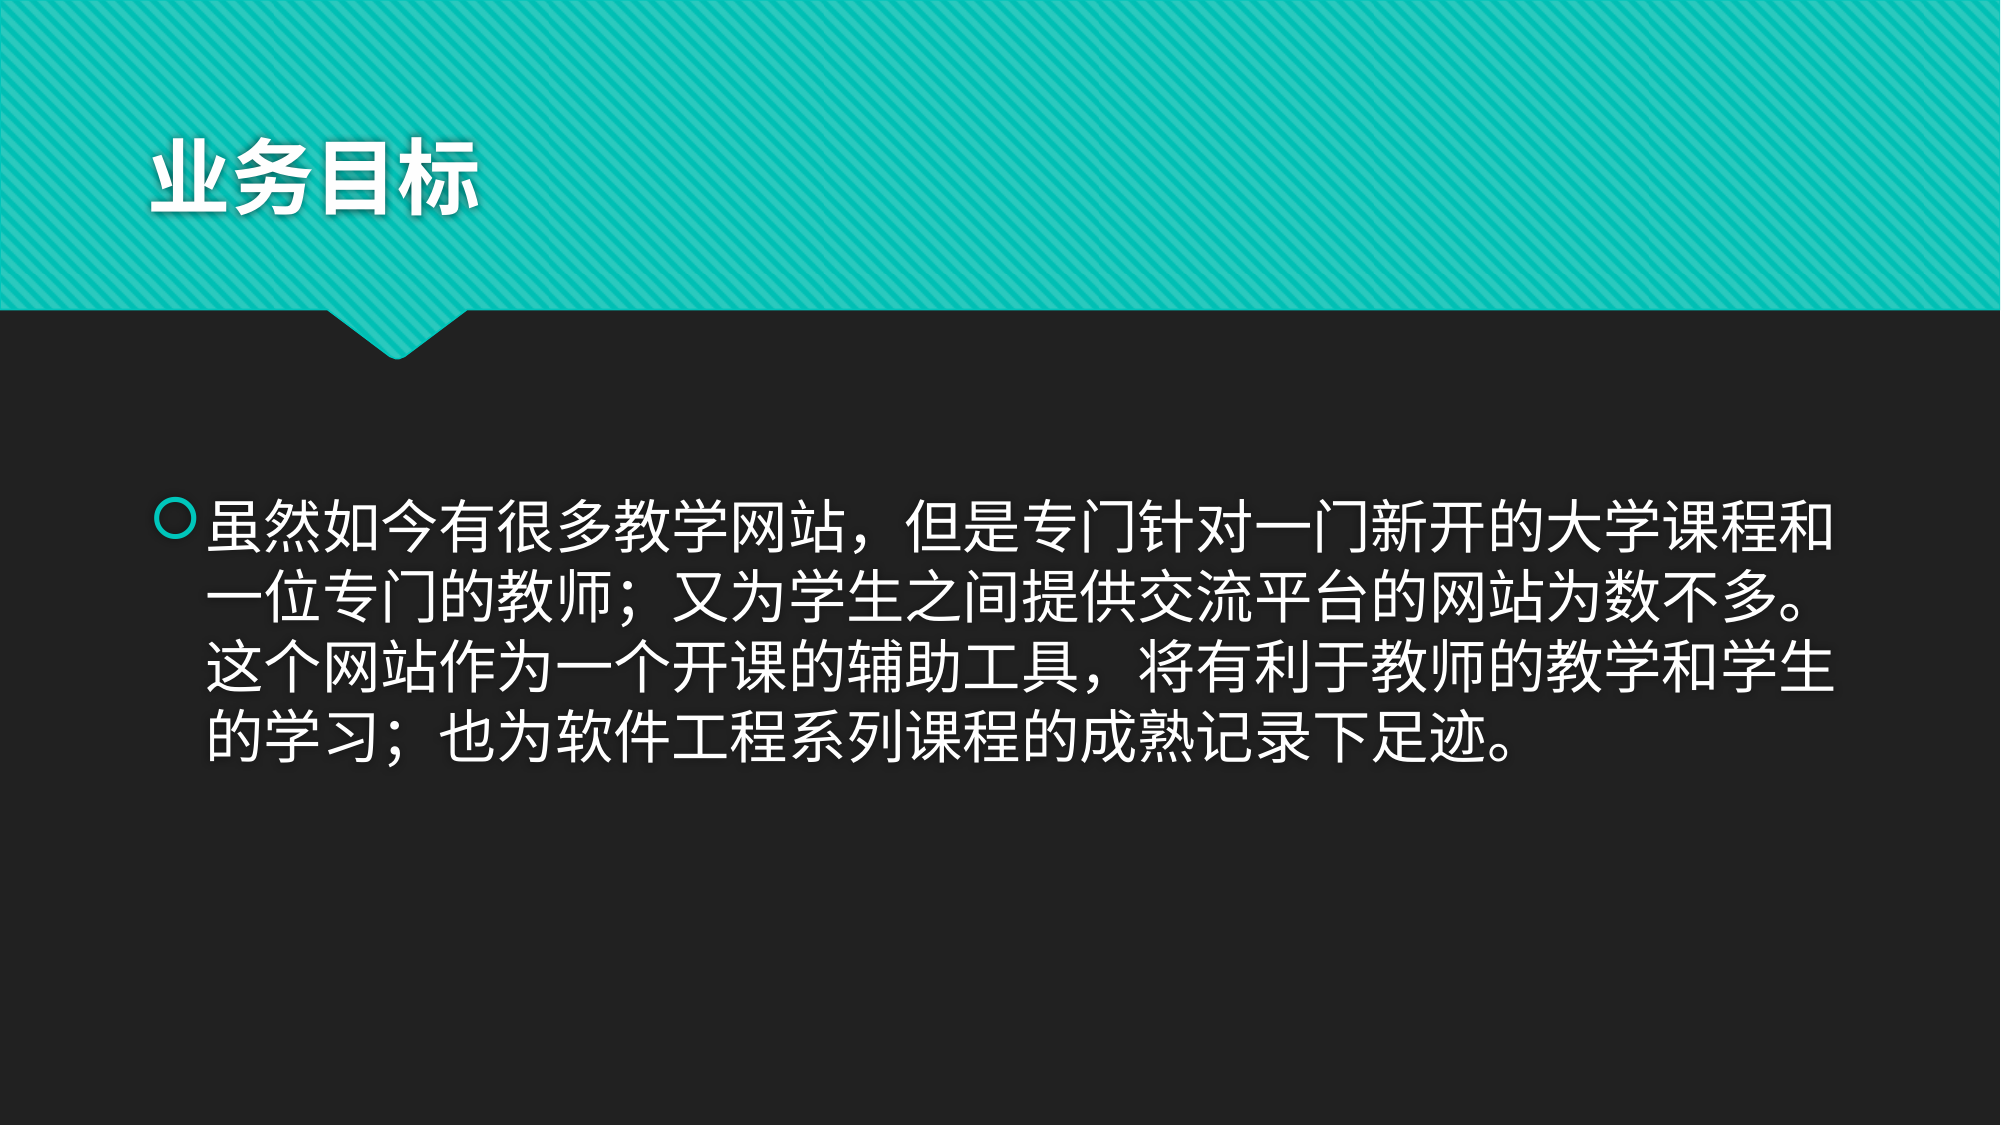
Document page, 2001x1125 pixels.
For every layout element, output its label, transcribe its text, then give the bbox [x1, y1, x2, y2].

list 虽然如今有很多教学网站，但是专门针对一门新开的大学课程和一位专门的教师；又为学生之间提供交流平台的网站为数不多。这个网站作为一个开课的辅助工具，将有利于教师的教学和学生的学习；也为软件工程系列课程的成熟记录下足迹。 [134, 364, 1866, 962]
title 业务目标 [132, 73, 1868, 233]
